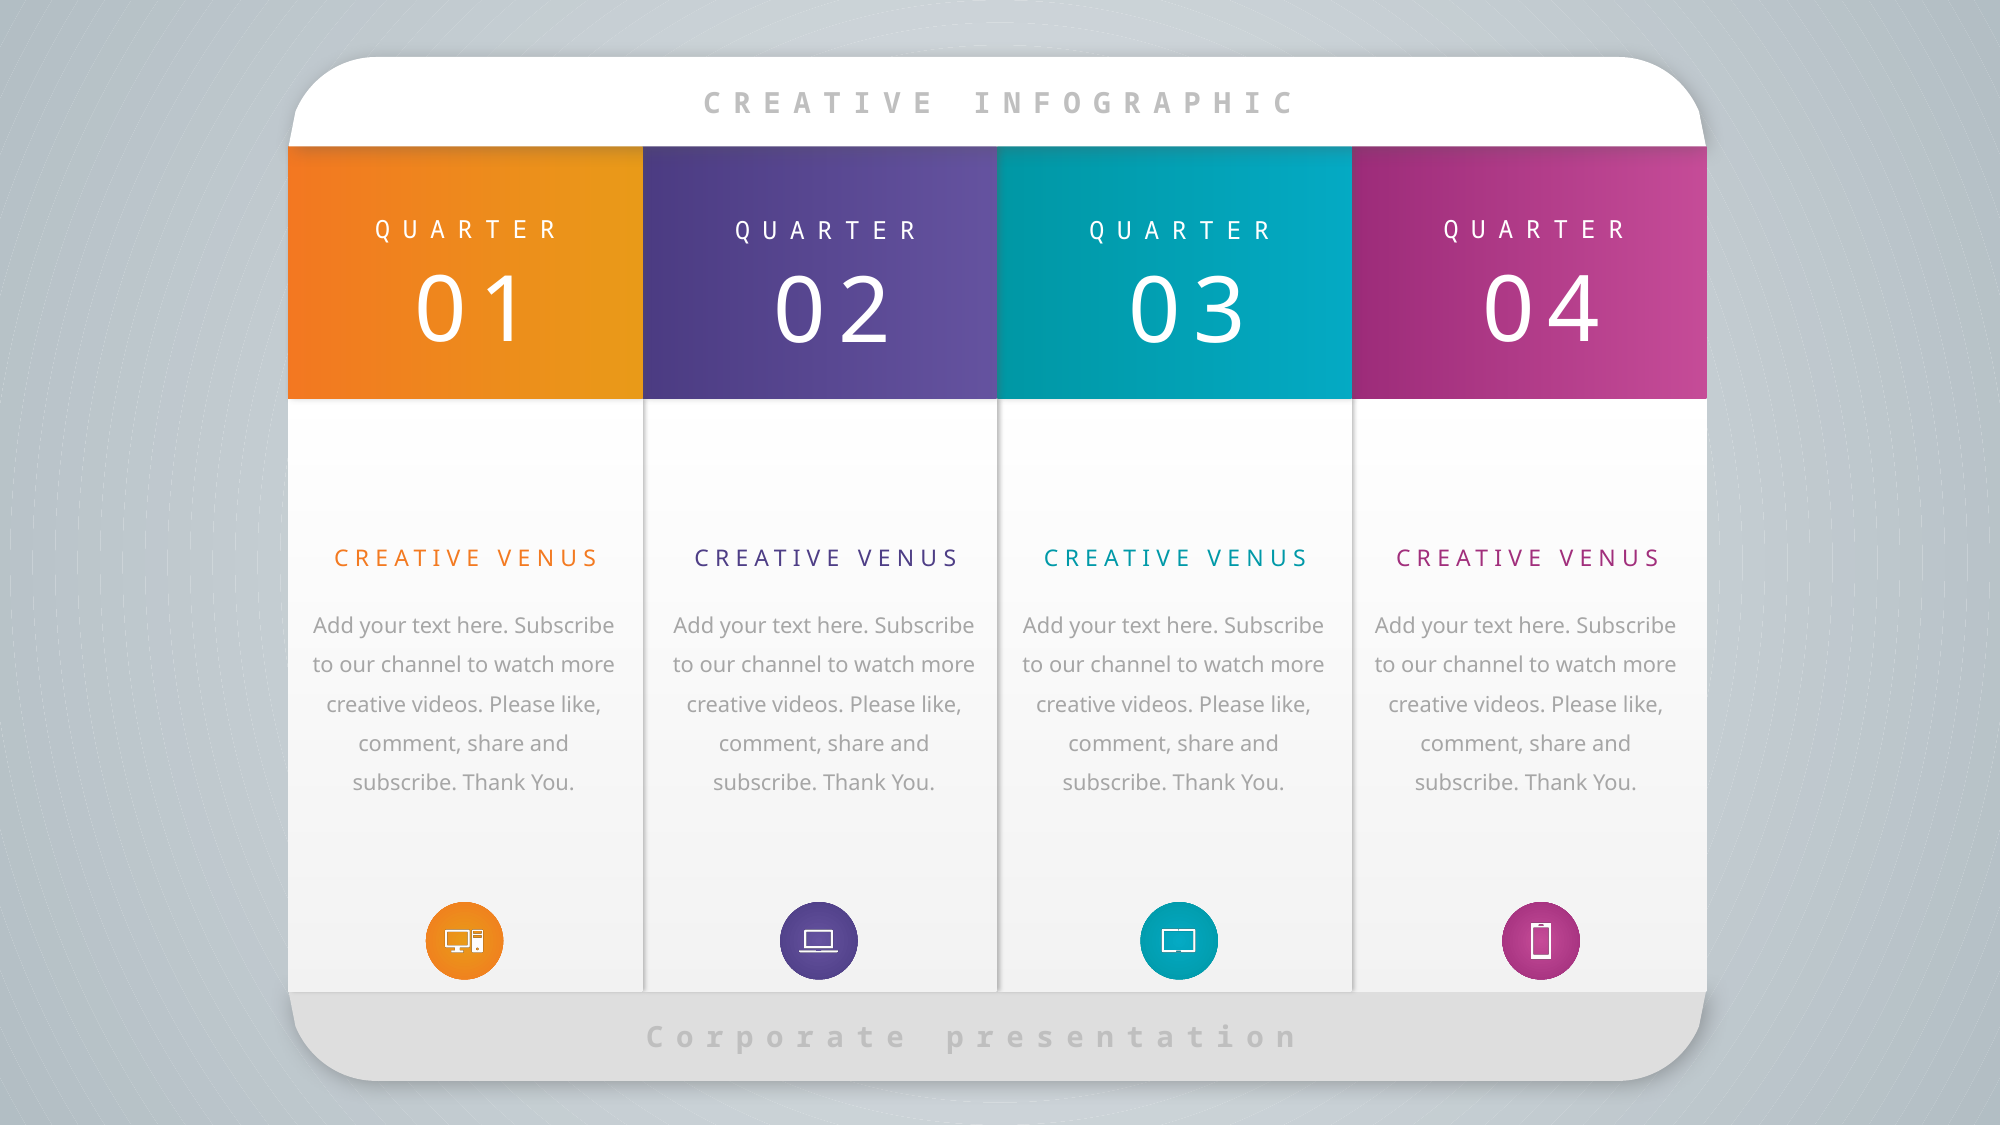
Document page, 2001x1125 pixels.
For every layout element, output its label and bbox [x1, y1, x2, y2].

text_box [287, 56, 1707, 1081]
